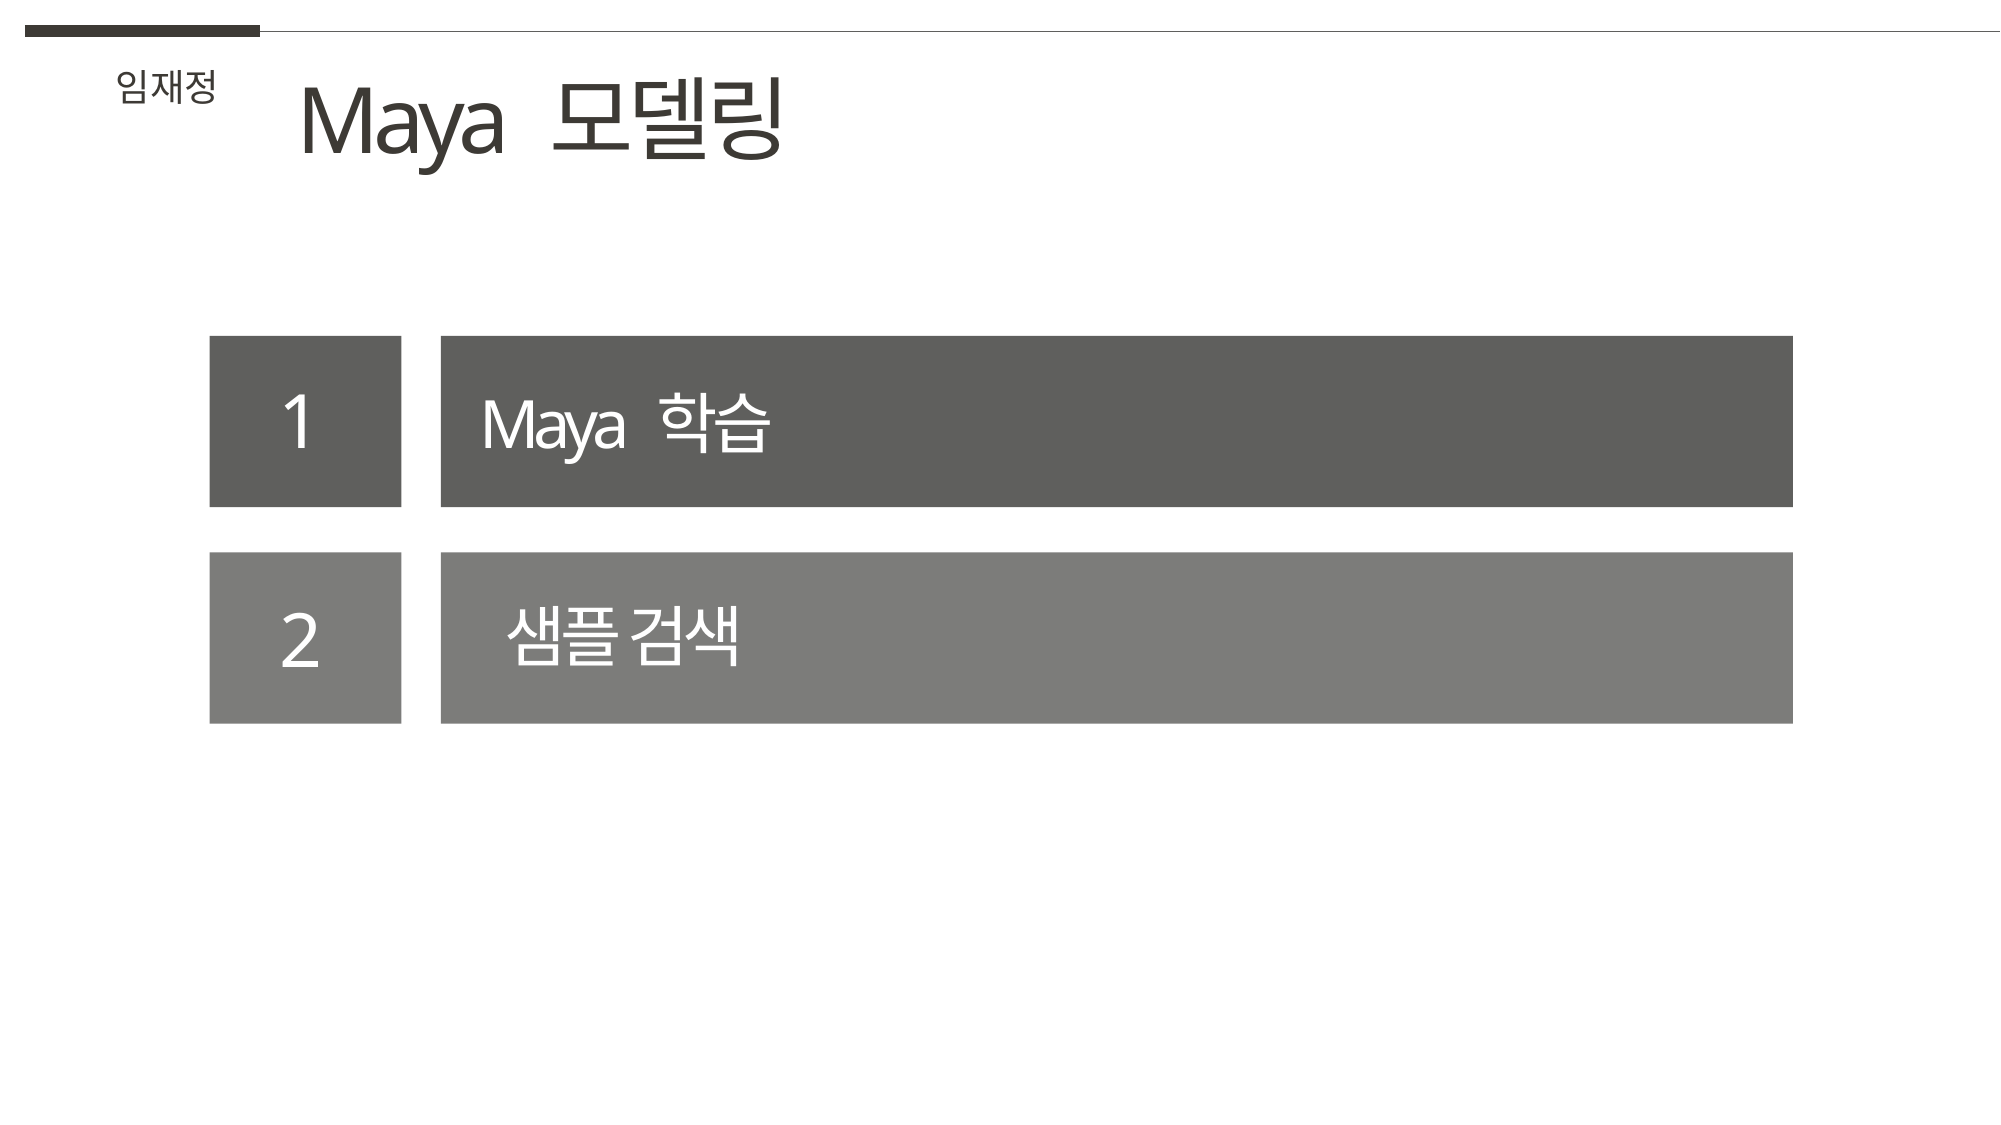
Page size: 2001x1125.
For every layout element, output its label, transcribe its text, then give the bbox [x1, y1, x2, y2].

text_box 샘플 검색 [490, 587, 760, 682]
text_box [209, 335, 402, 508]
text_box Maya 모델링 [281, 54, 806, 179]
text_box [440, 335, 1794, 508]
text_box 2 [265, 584, 338, 690]
text_box [209, 552, 402, 724]
text_box Maya 학습 [464, 374, 789, 469]
text_box 임재정 [101, 56, 235, 117]
text_box 1 [263, 366, 336, 472]
text_box [440, 552, 1793, 724]
